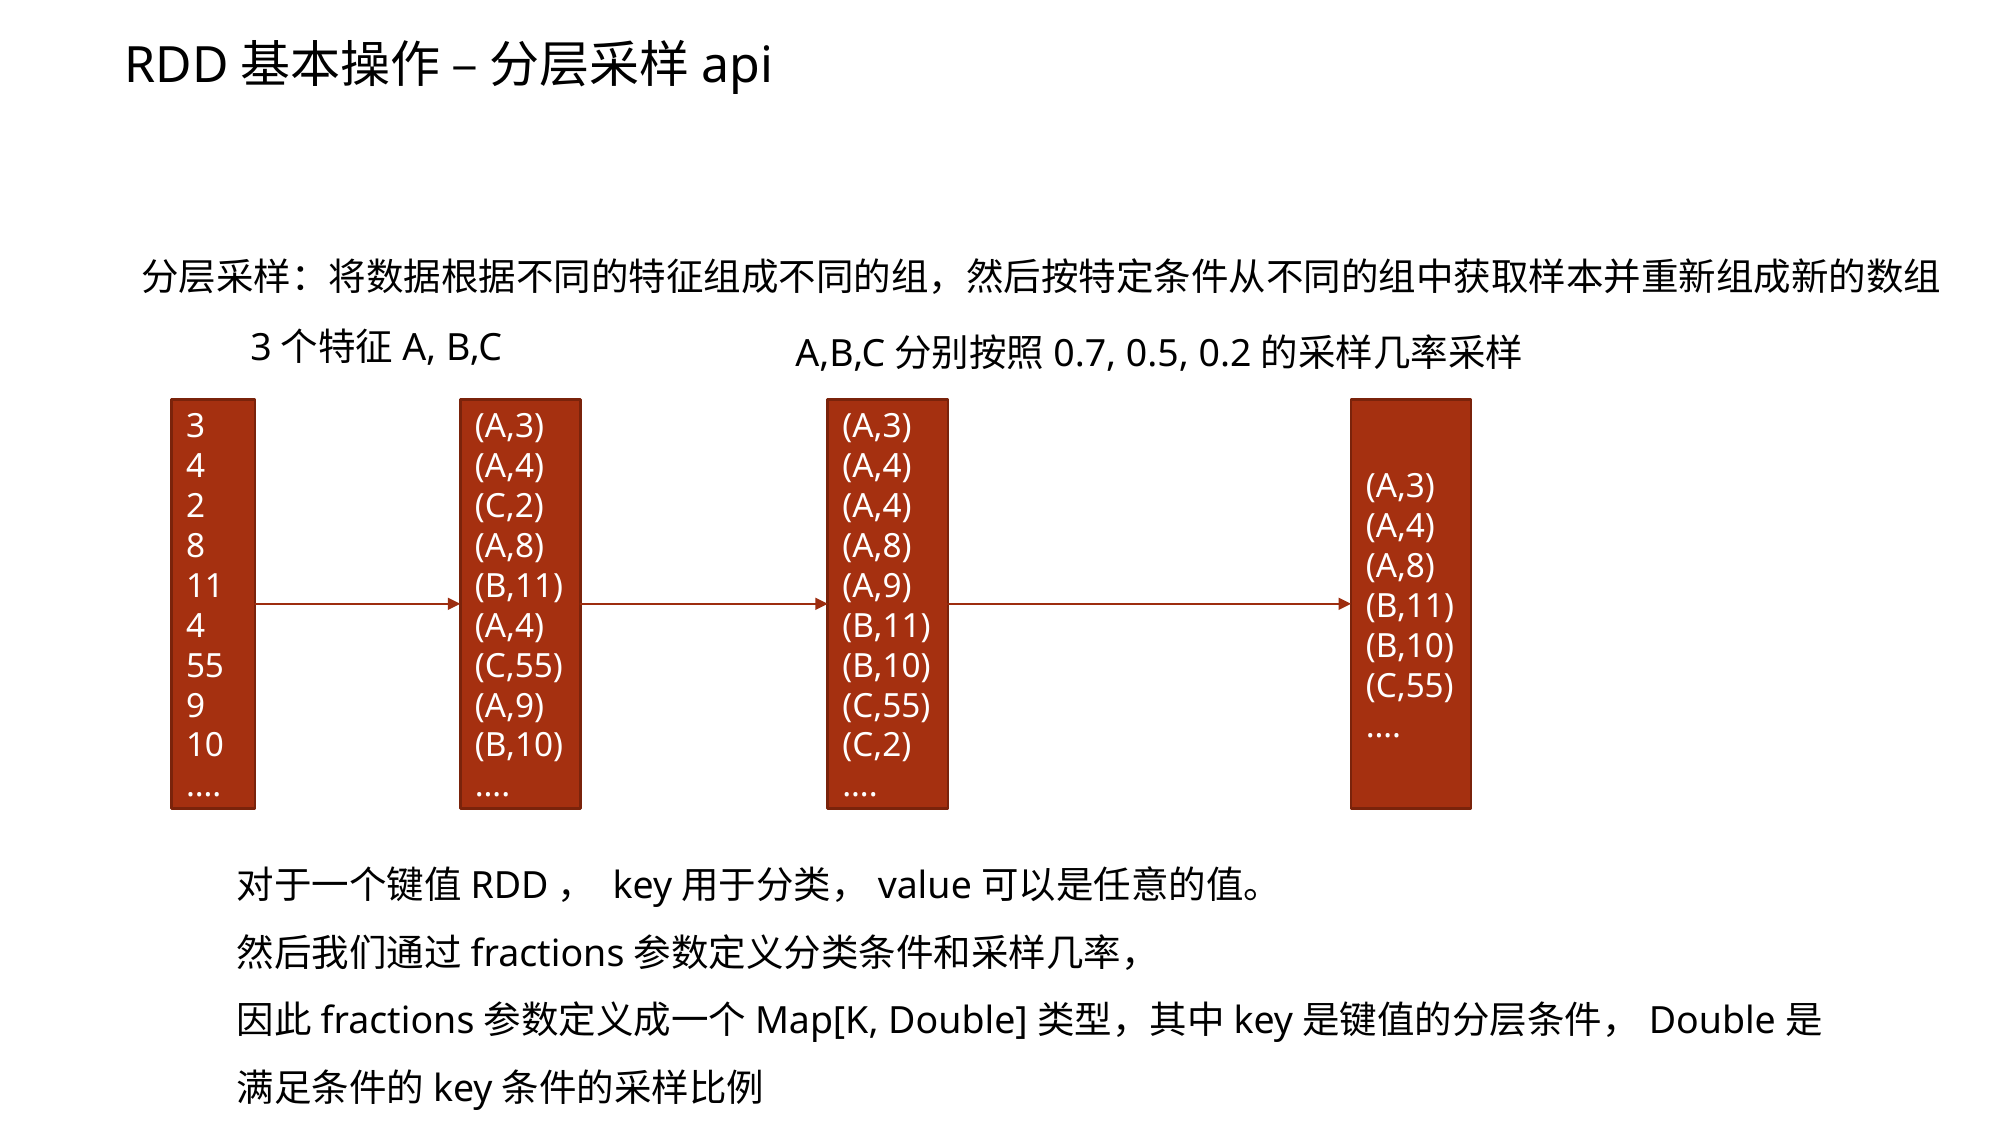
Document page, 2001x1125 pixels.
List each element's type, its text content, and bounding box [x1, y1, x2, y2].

text_box 分层采样：将数据根据不同的特征组成不同的组，然后按特定条件从不同的组中获取样本并重新组成新的数组 [126, 245, 1957, 306]
text_box A,B,C分别按照0.7, 0.5, 0.2的采样几率采样 [780, 321, 1538, 381]
text_box (A,3) (A,4) (A,4) (A,8) (A,9) (B,11) (B,10) (C,55) (C,2) …. [826, 398, 949, 810]
text_box 3个特征A, B,C [235, 315, 517, 376]
text_box (A,3) (A,4) (A,8) (B,11) (B,10) (C,55) …. [1350, 398, 1472, 810]
text_box (A,3) (A,4) (C,2) (A,8) (B,11) (A,4) (C,55) (A,9) (B,10) …. [459, 398, 582, 810]
text_box RDD基本操作 – 分层采样api [109, 25, 789, 100]
text_box 3 4 2 8 11 4 55 9 10 …. [170, 398, 256, 810]
text_box 对于一个键值RDD， key用于分类，value可以是任意的值。 然后我们通过fractions参数定义分类条件和采样几率， 因此fractions参数定义成一个Map[K, Double]类型，其中key是键值的分层条件，Double是 满足条件的key条件的采样比例 [221, 831, 1838, 1117]
